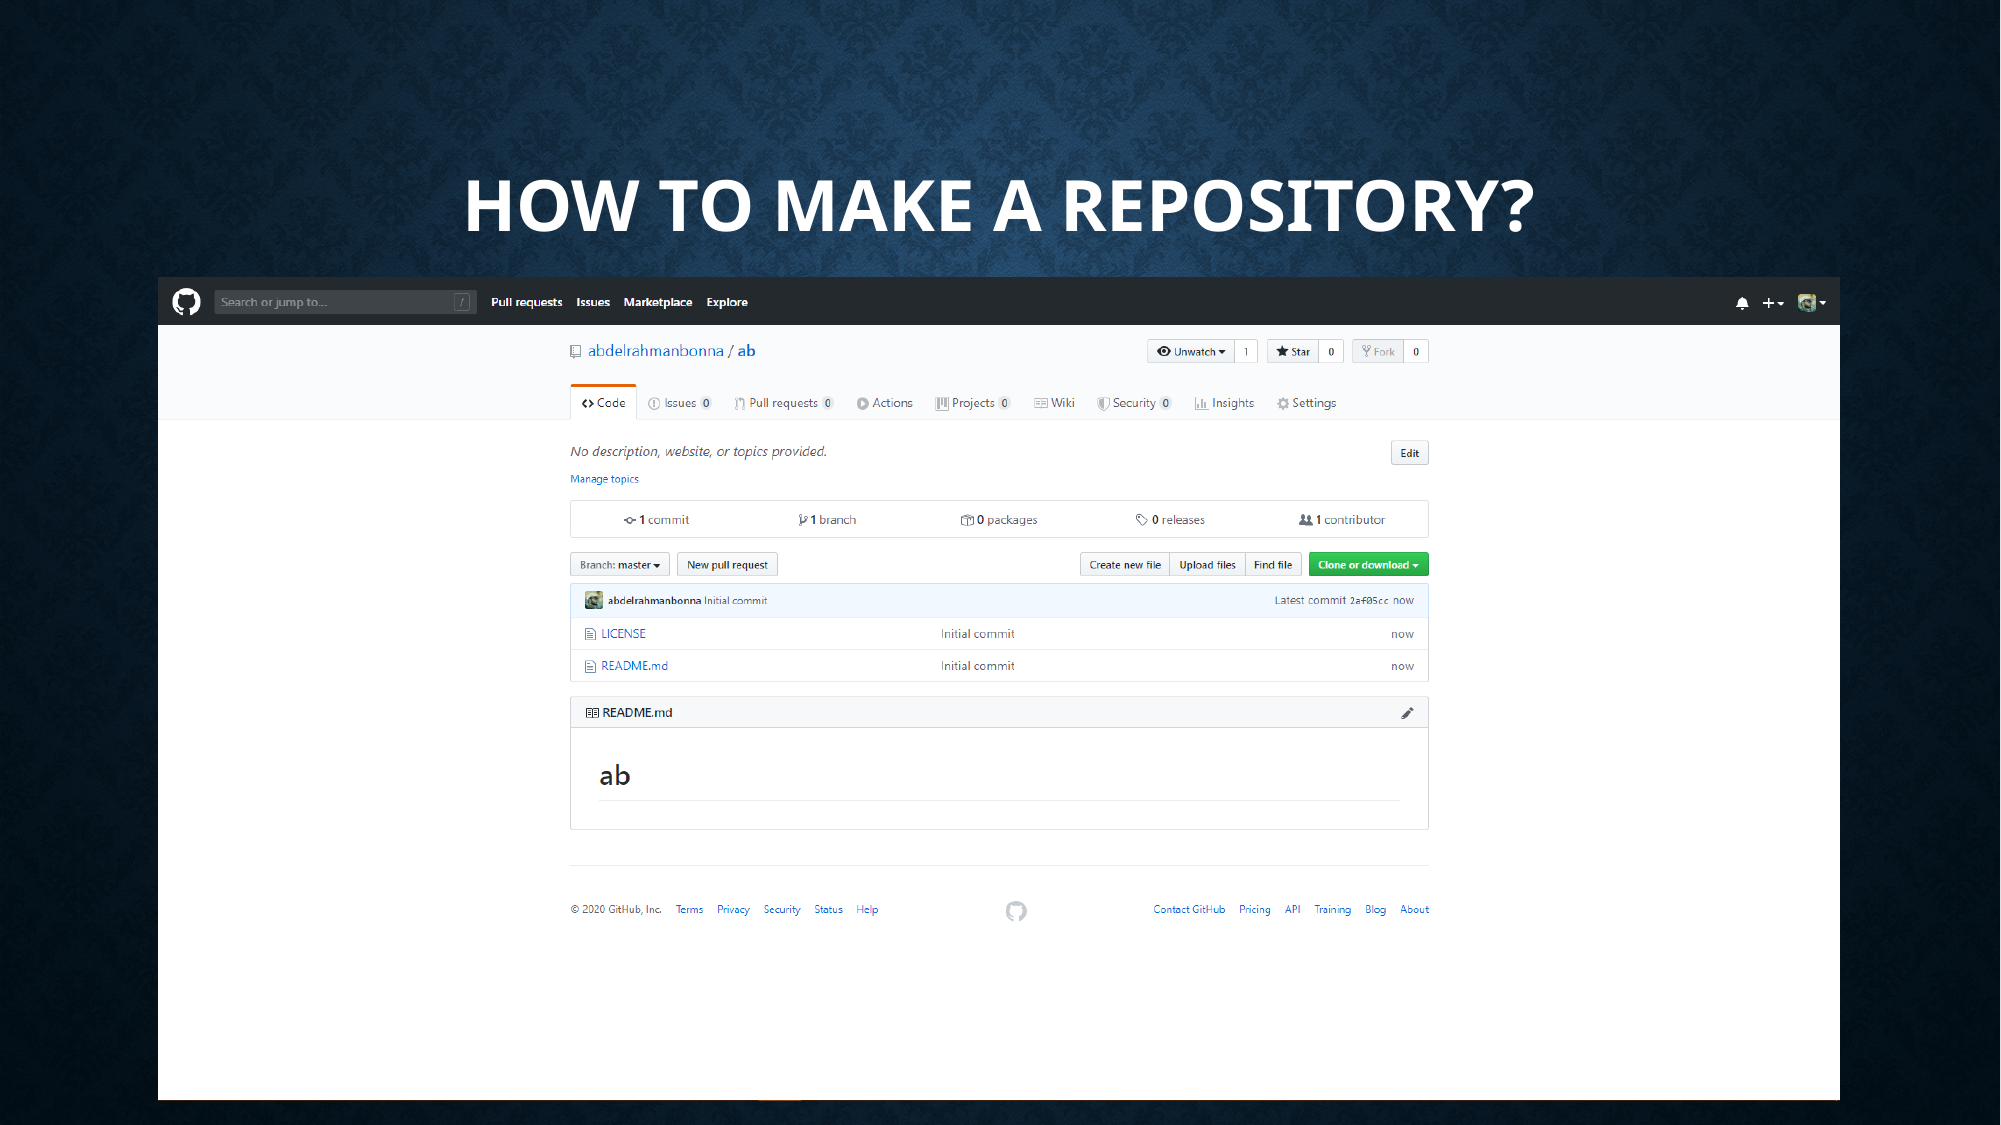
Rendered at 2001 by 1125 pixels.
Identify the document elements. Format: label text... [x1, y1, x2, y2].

title How to make a repository? [149, 99, 1849, 318]
picture [158, 276, 1841, 1101]
